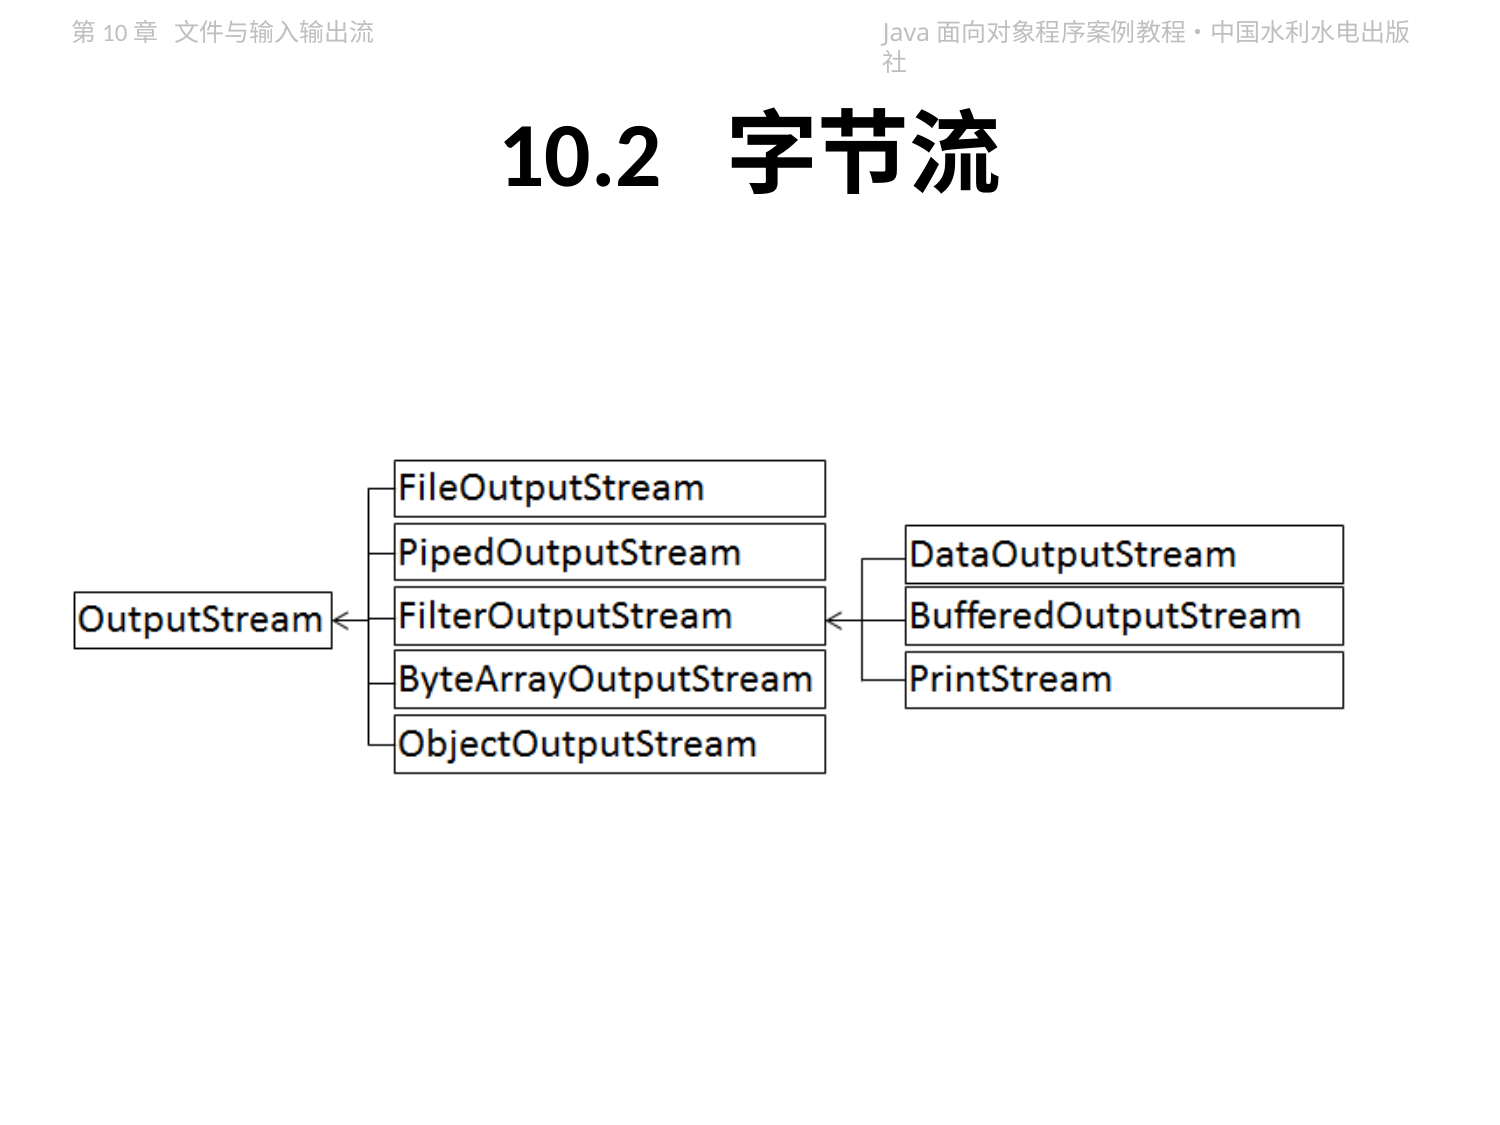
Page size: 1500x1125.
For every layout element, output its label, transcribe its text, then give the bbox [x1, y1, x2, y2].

title 10.2 字节流 [75, 56, 1425, 244]
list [52, 432, 1356, 806]
